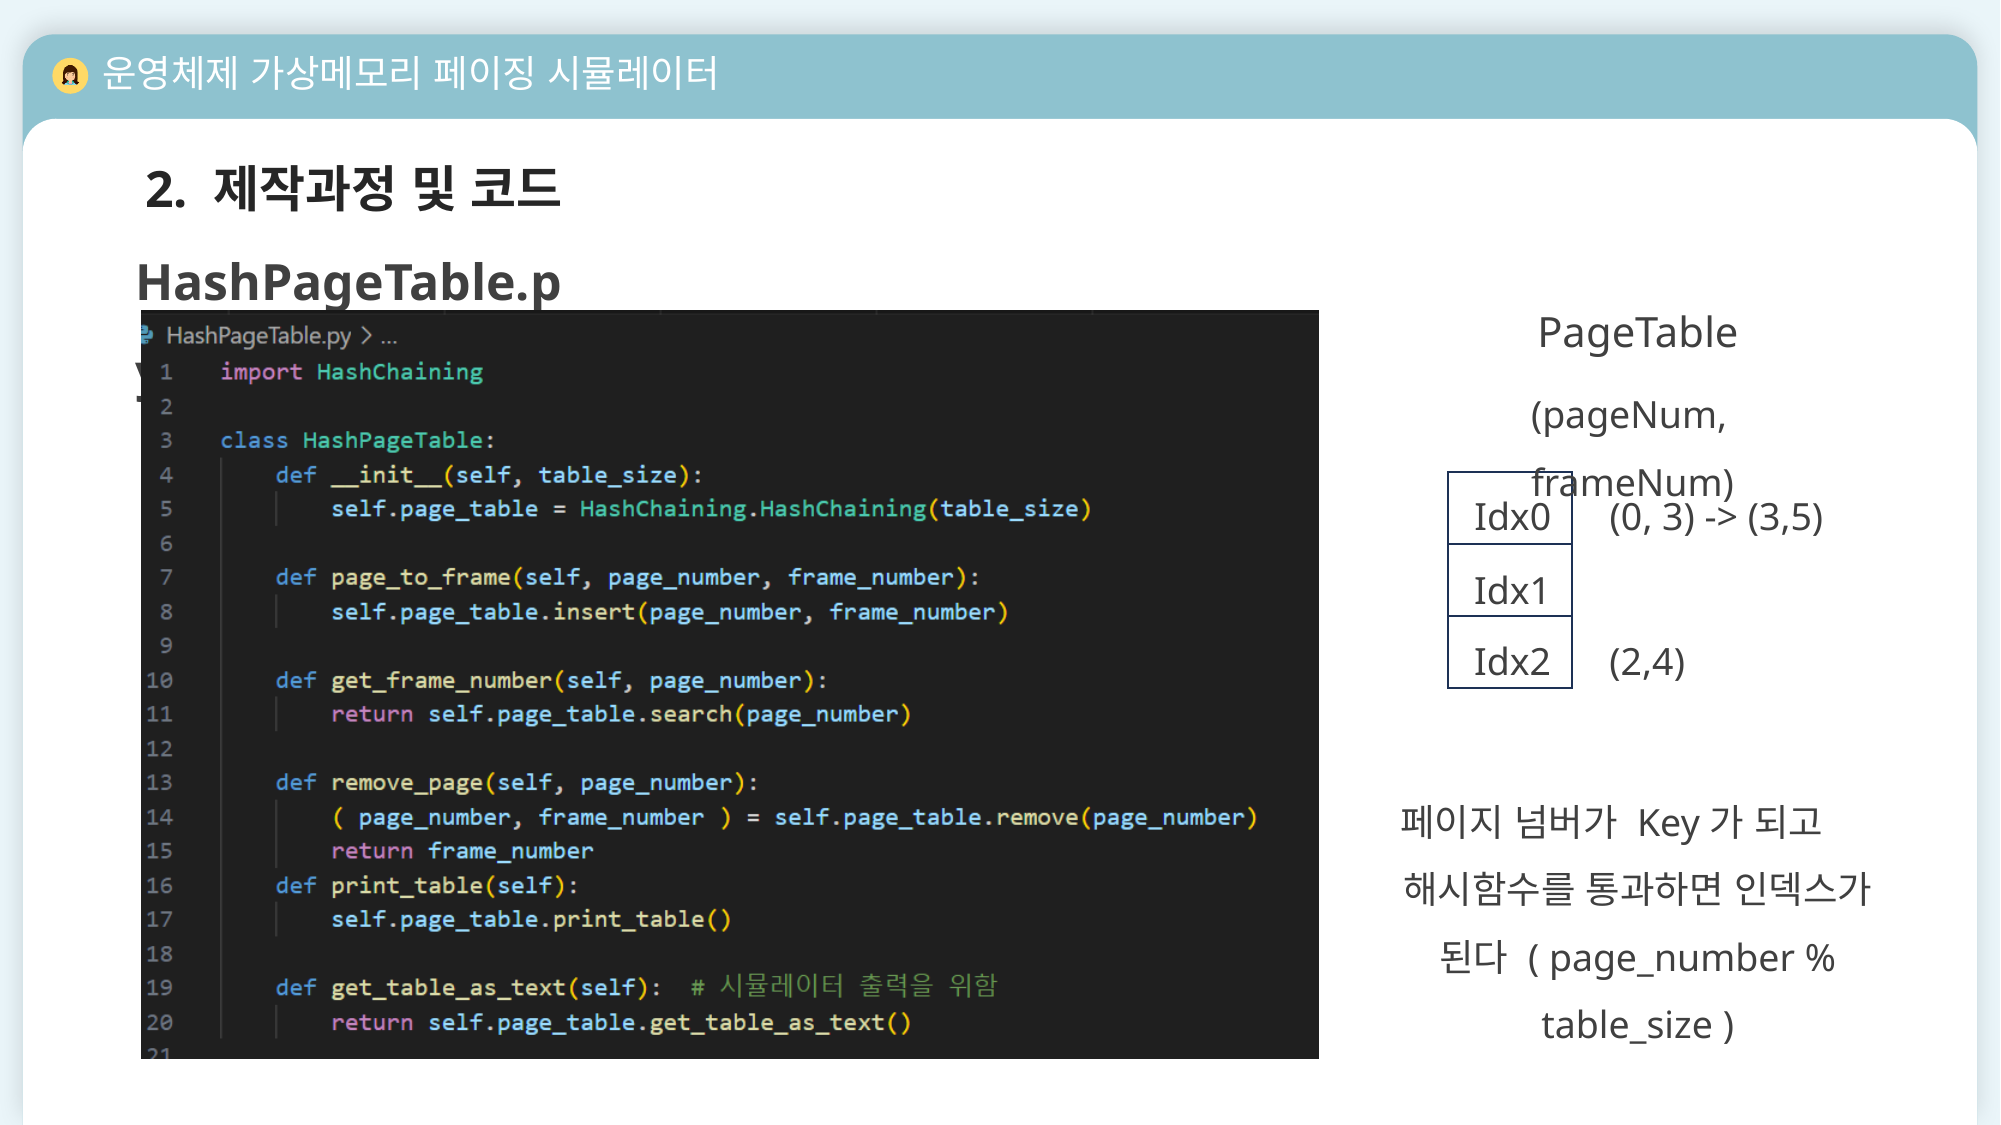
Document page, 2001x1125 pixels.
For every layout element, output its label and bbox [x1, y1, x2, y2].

text_box [22, 34, 1978, 1125]
picture [140, 310, 1319, 1059]
